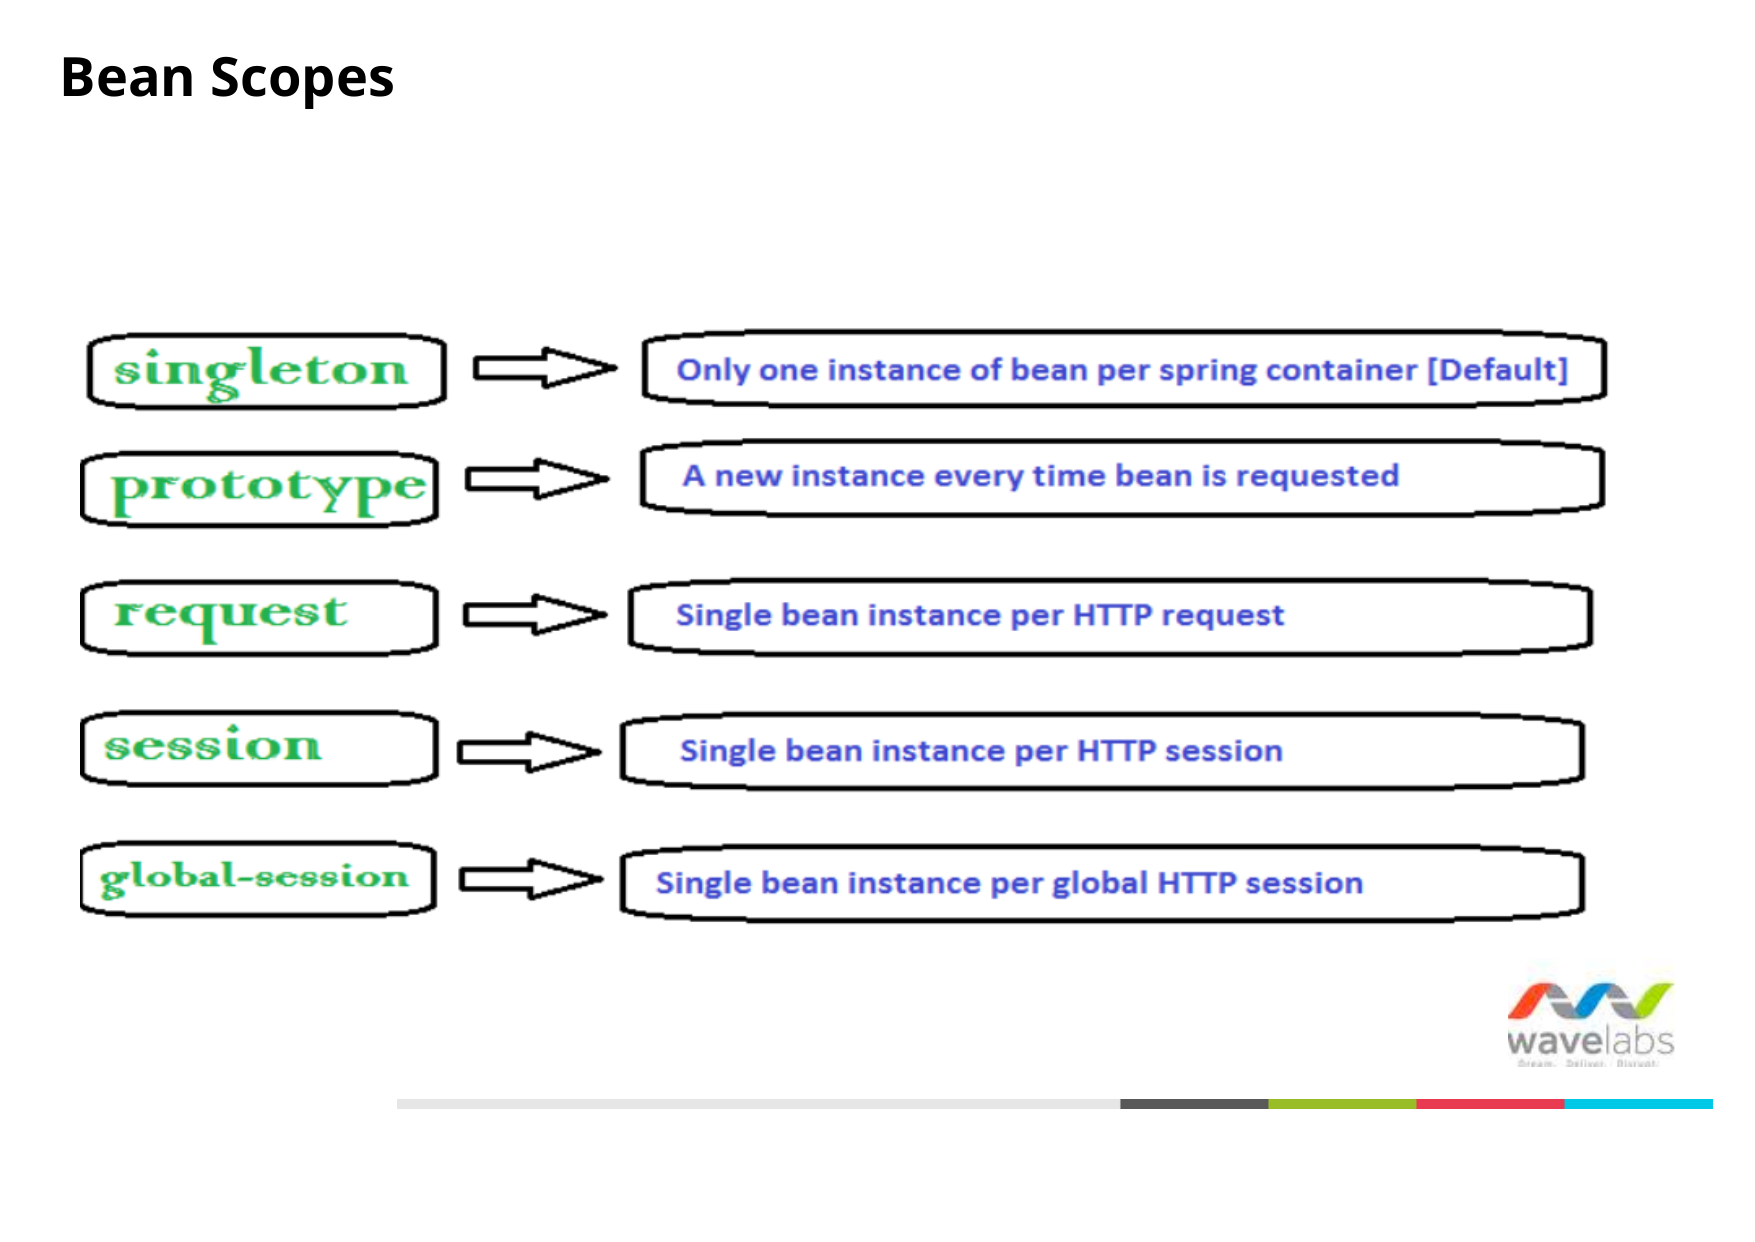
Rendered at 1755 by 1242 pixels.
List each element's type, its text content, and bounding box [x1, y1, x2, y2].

title Bean Scopes [59, 41, 1695, 163]
picture [397, 1099, 1713, 1109]
picture [80, 290, 1627, 952]
picture [1508, 958, 1680, 1067]
